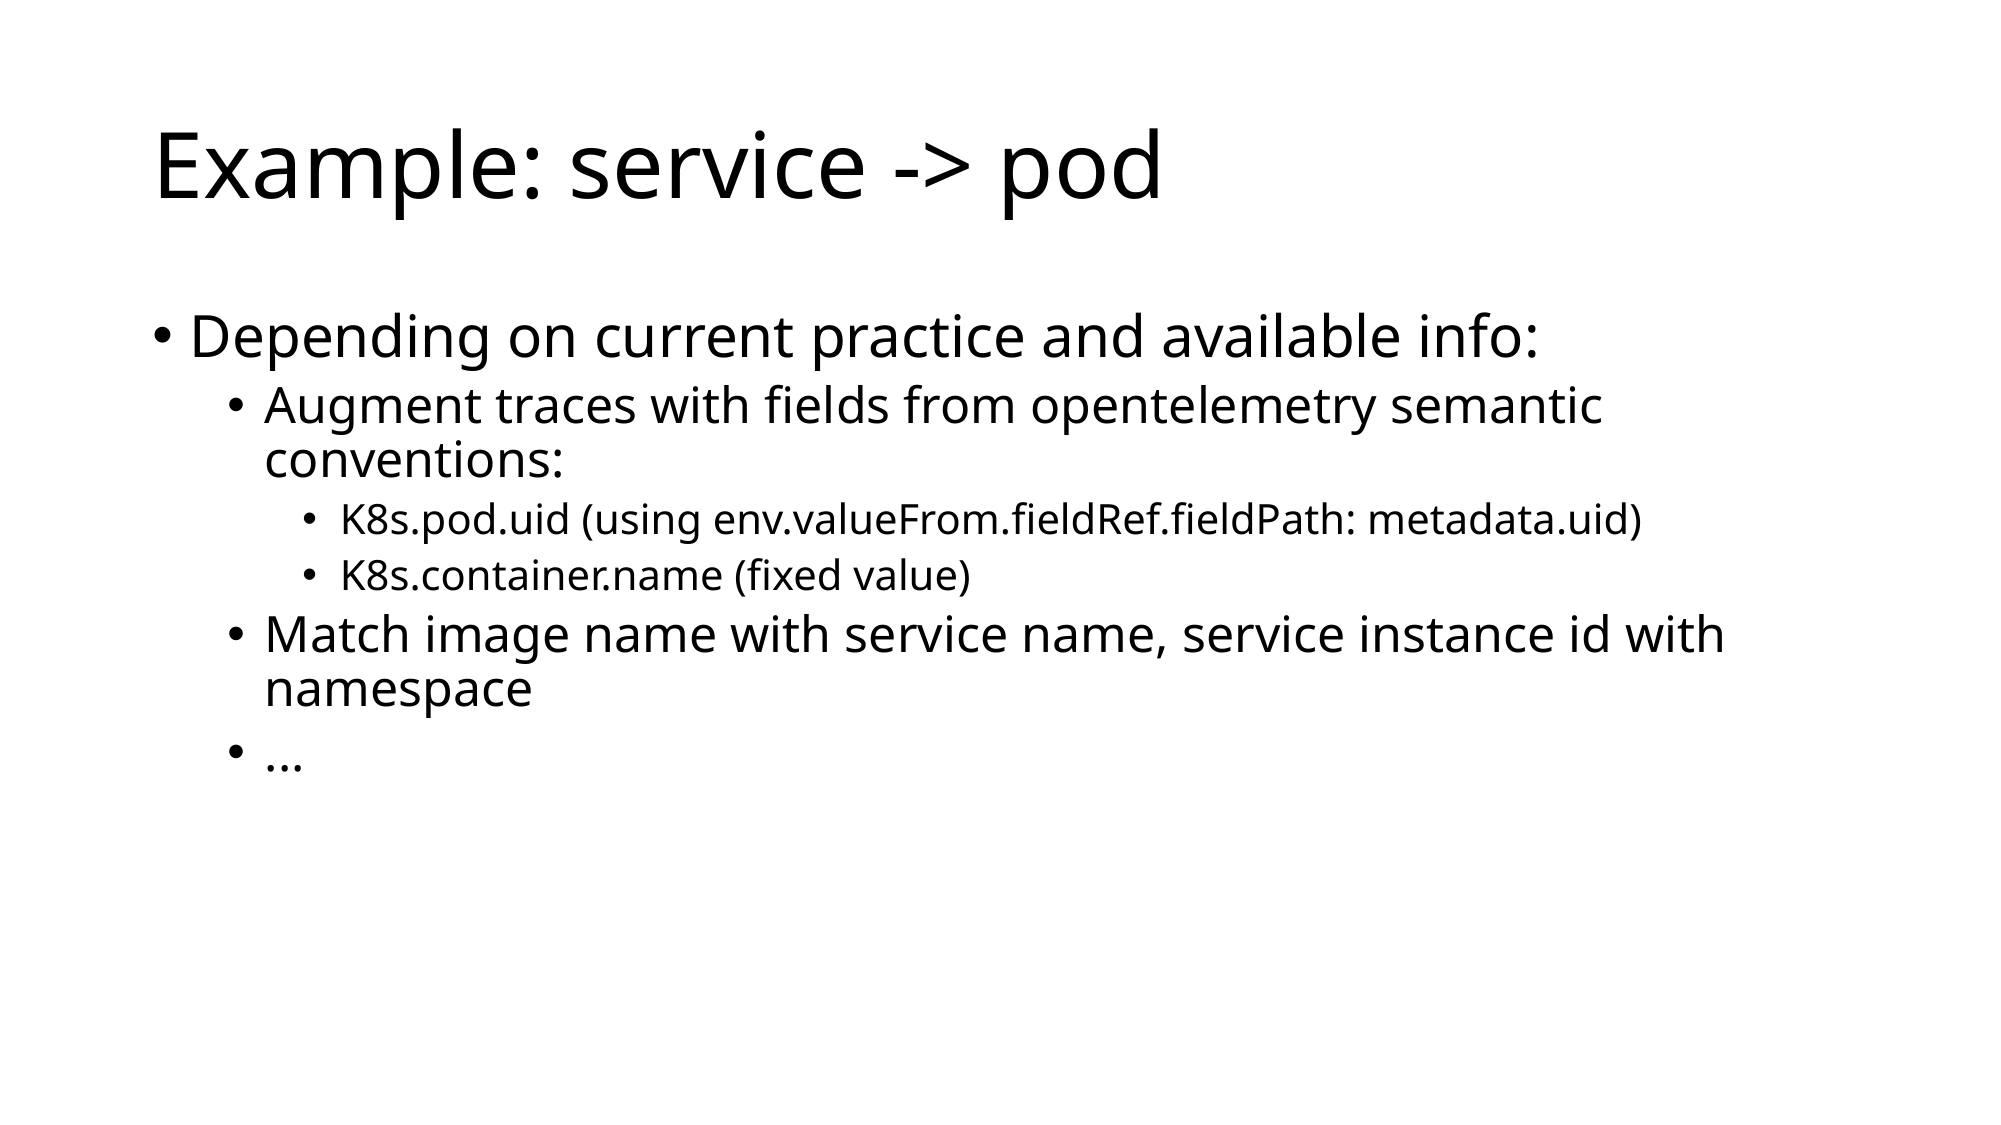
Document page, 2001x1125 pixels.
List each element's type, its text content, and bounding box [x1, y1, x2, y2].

title Example: service -> pod [137, 59, 1863, 278]
list Depending on current practice and available info: Augment traces with fields from opentelemetry semantic conventions: K8s.pod.uid (using env.valueFrom.fieldRef.fieldPath: metadata.uid) K8s.container.name (fixed value) Match image name with service name, service instance id with namespace ... [137, 299, 1863, 1014]
